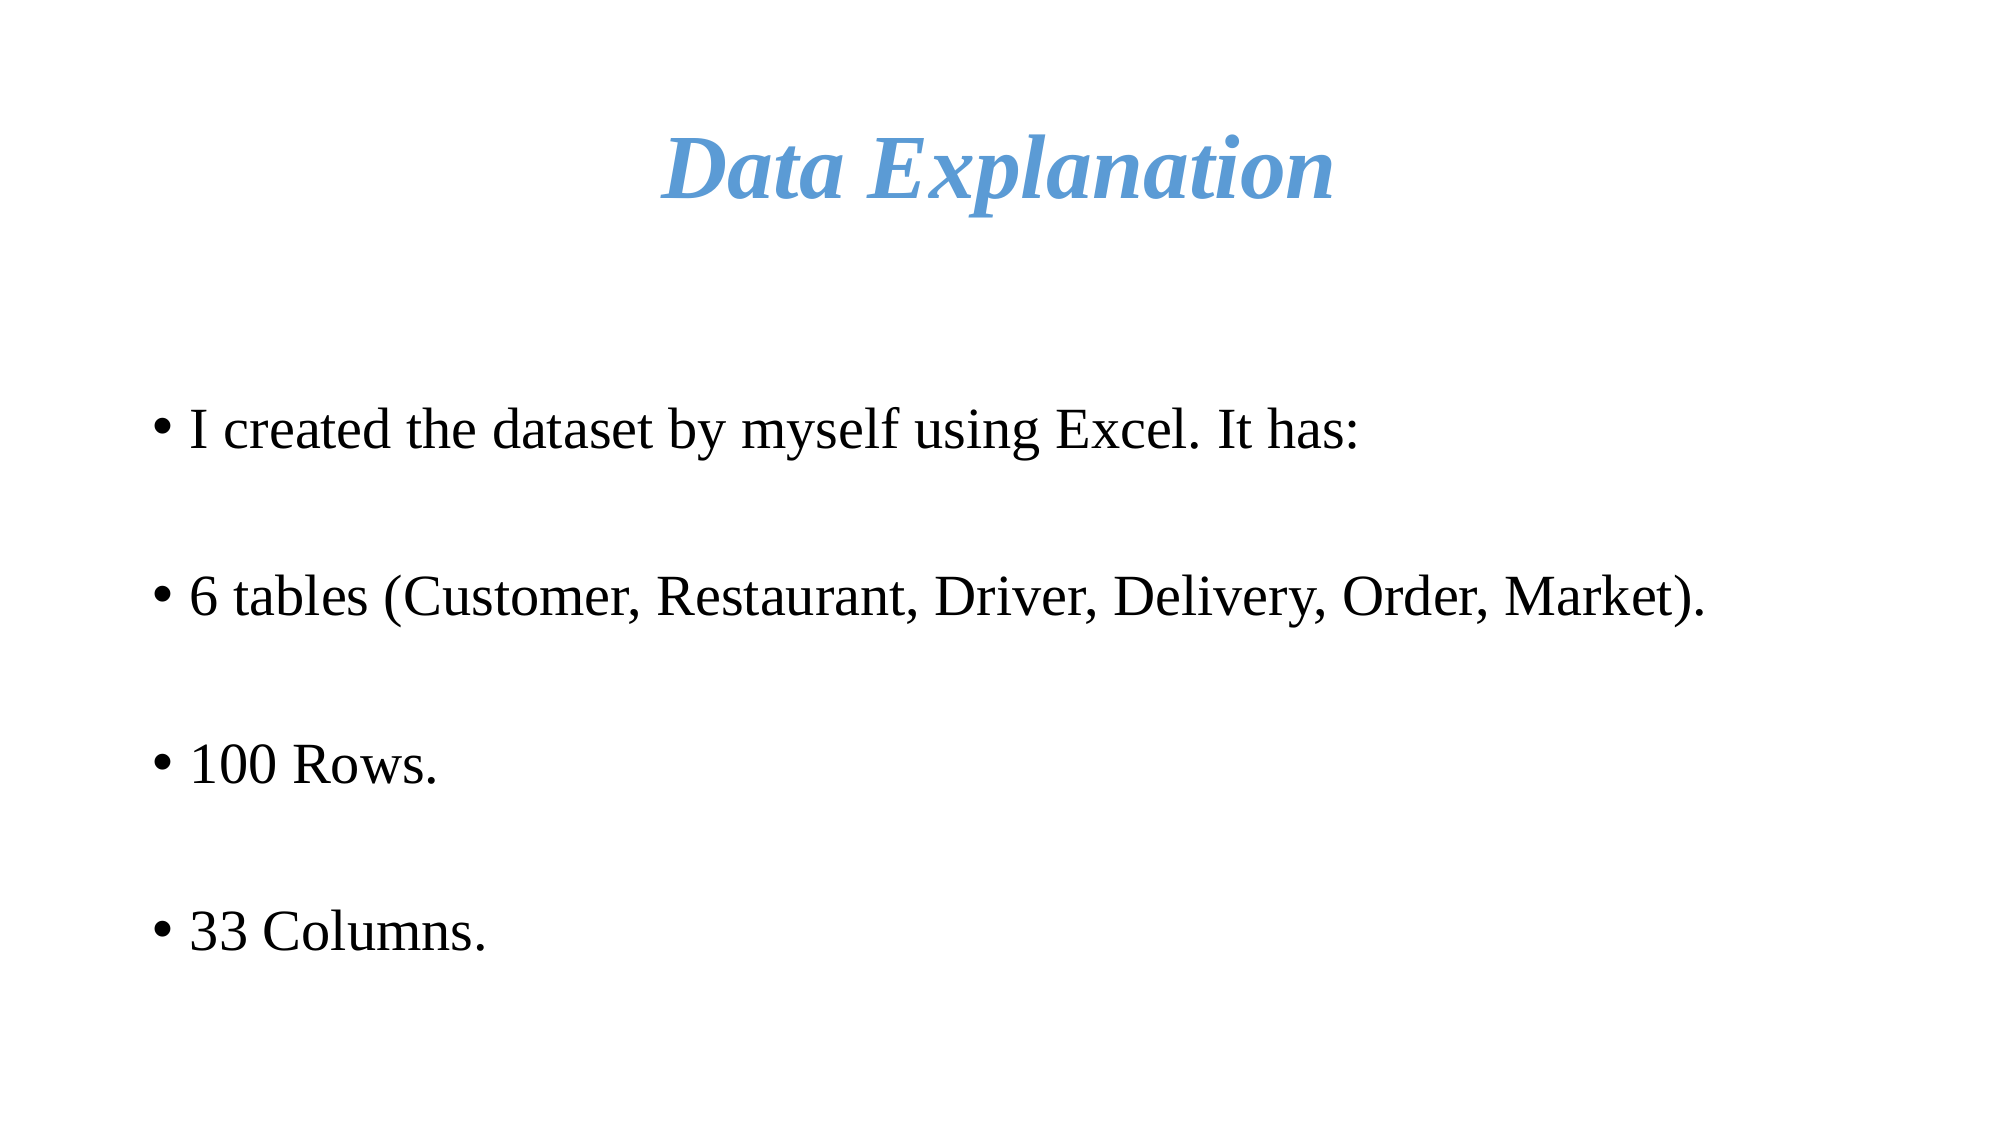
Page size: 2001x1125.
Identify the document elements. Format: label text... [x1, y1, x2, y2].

title Data Explanation [137, 59, 1863, 278]
list I created the dataset by myself using Excel. It has: 6 tables (Customer, Restaurant, Driver, Delivery, Order, Market). 100 Rows. 33 Columns. [137, 299, 1863, 1014]
